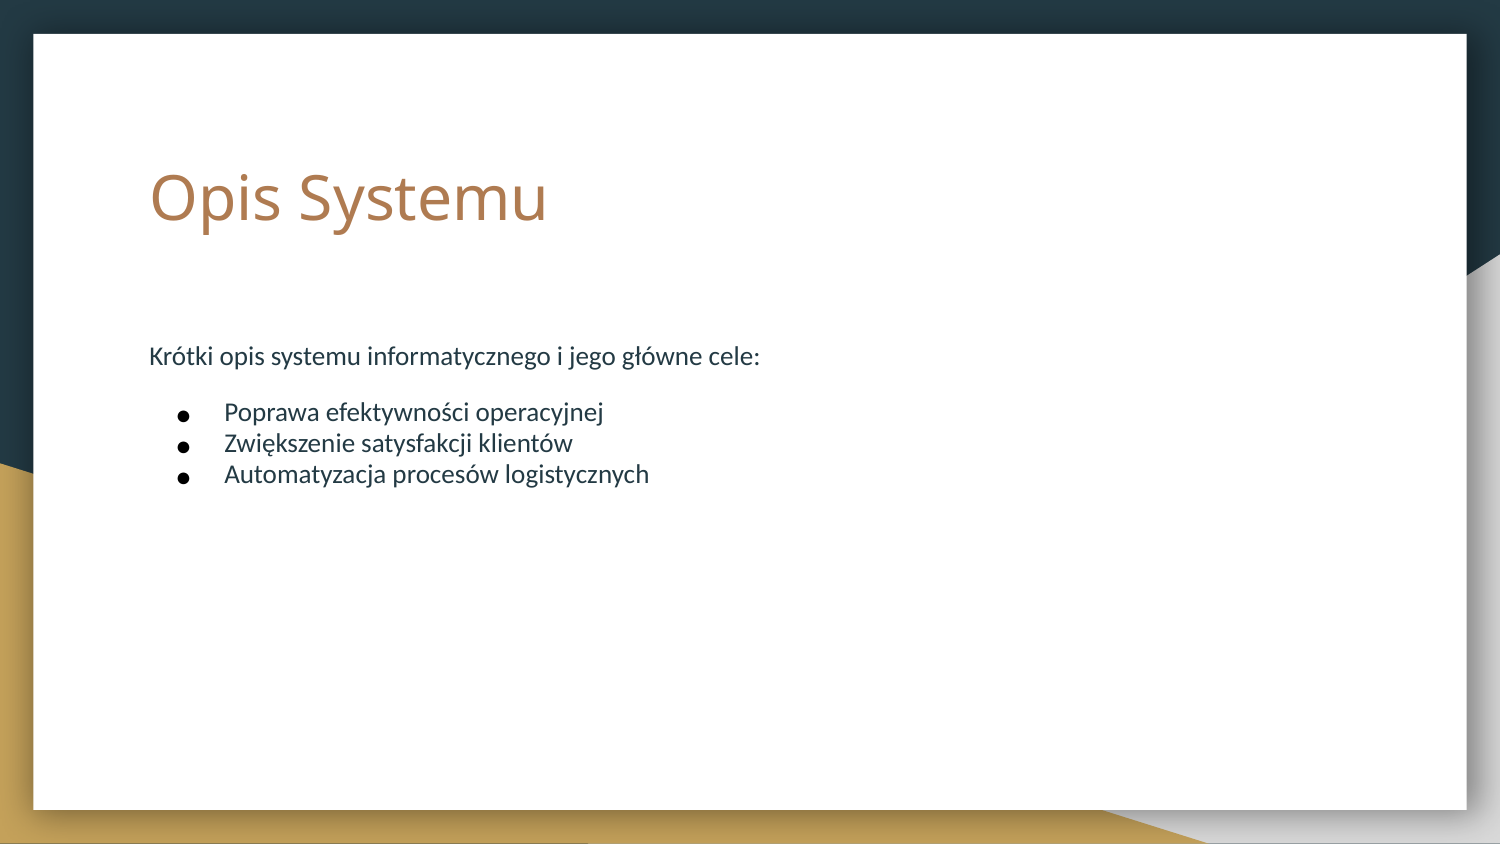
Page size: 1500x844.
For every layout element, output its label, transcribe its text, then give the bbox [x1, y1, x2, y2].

list Krótki opis systemu informatycznego i jego główne cele: Poprawa efektywności operacyjnej Zwiększenie satysfakcji klientów Automatyzacja procesów logistycznych [134, 326, 1366, 729]
title Opis Systemu [134, 138, 1366, 296]
